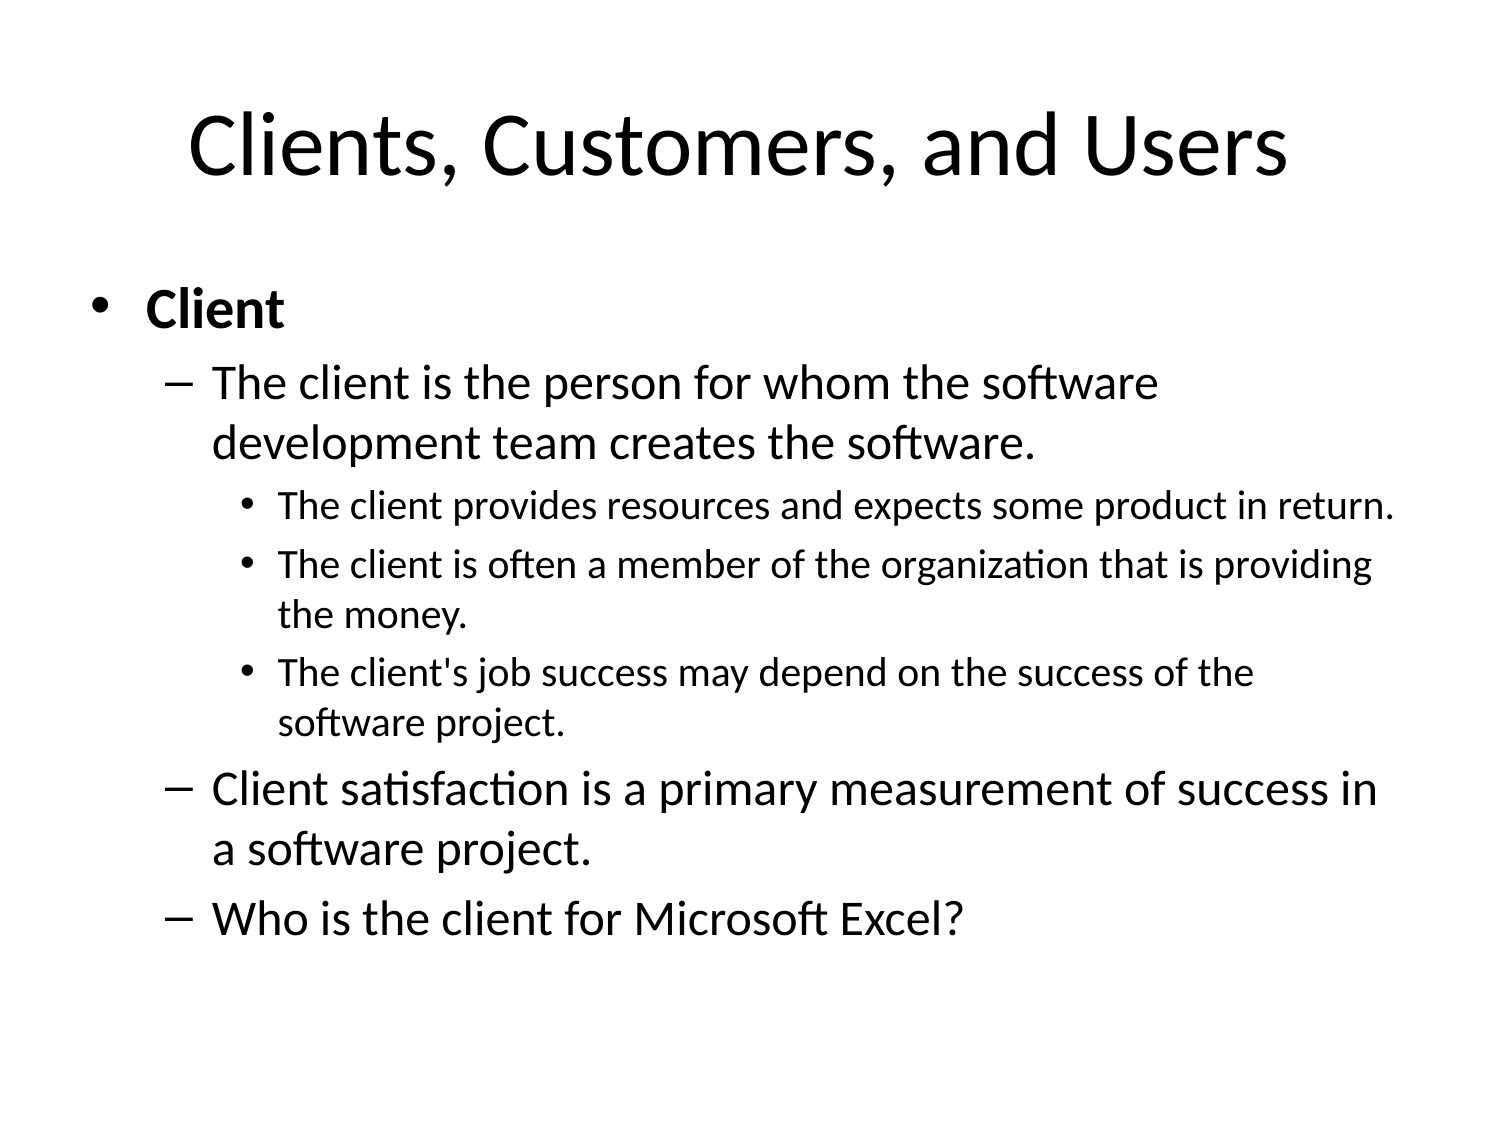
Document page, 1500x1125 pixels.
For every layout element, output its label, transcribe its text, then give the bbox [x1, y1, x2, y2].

list Client The client is the person for whom the software development team creates the software. The client provides resources and expects some product in return. The client is often a member of the organization that is providing the money. The client's job success may depend on the success of the software project. Client satisfaction is a primary measurement of success in a software project. Who is the client for Microsoft Excel? [75, 262, 1425, 1005]
title Clients, Customers, and Users [75, 45, 1425, 233]
